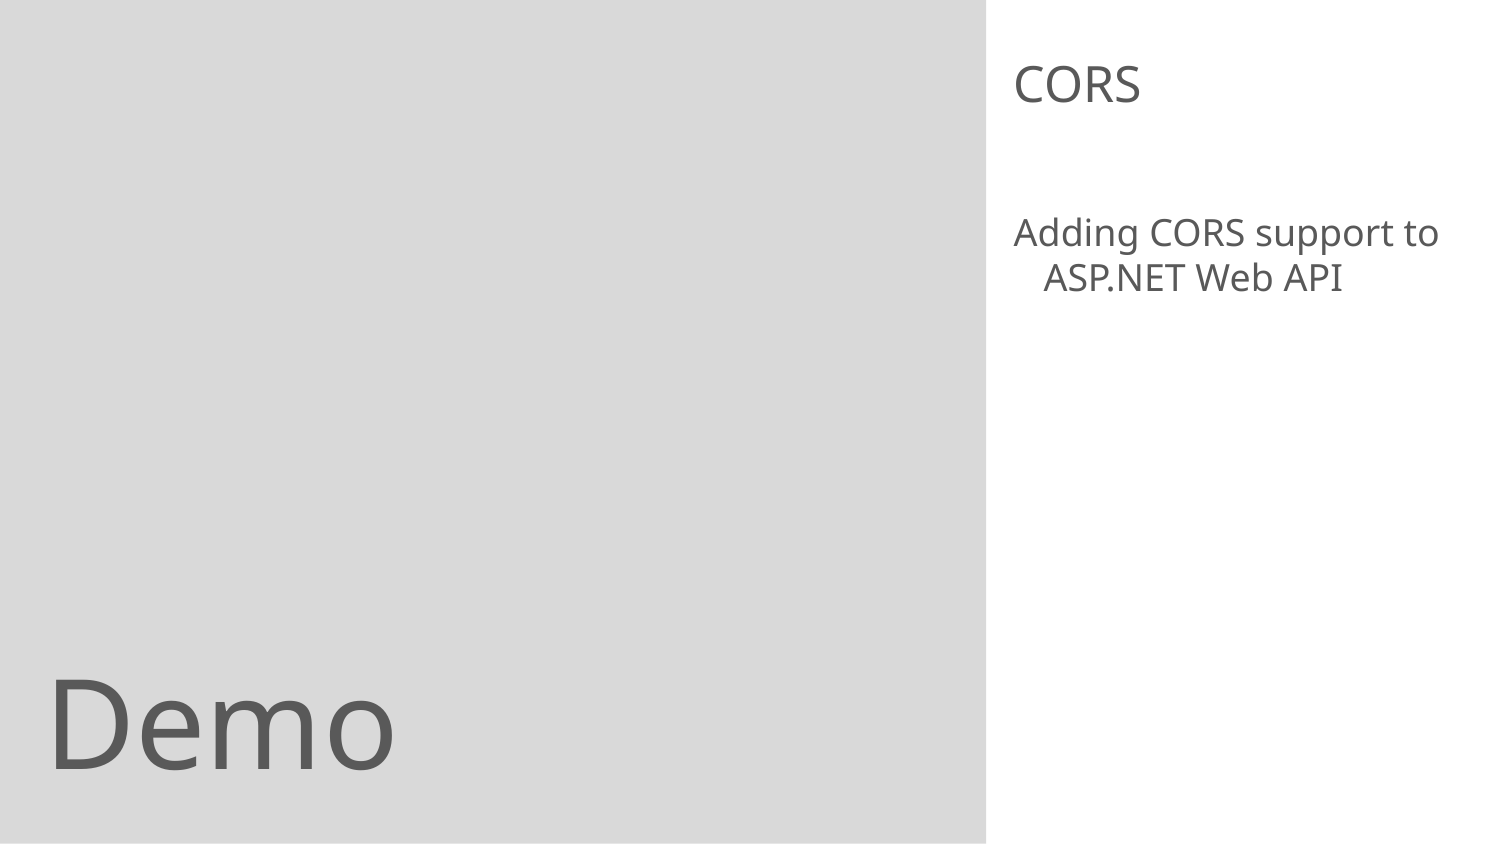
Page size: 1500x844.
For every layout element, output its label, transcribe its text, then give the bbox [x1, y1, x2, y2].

list Adding CORS support to ASP.NET Web API [1013, 209, 1459, 804]
list CORS [1013, 30, 1460, 113]
